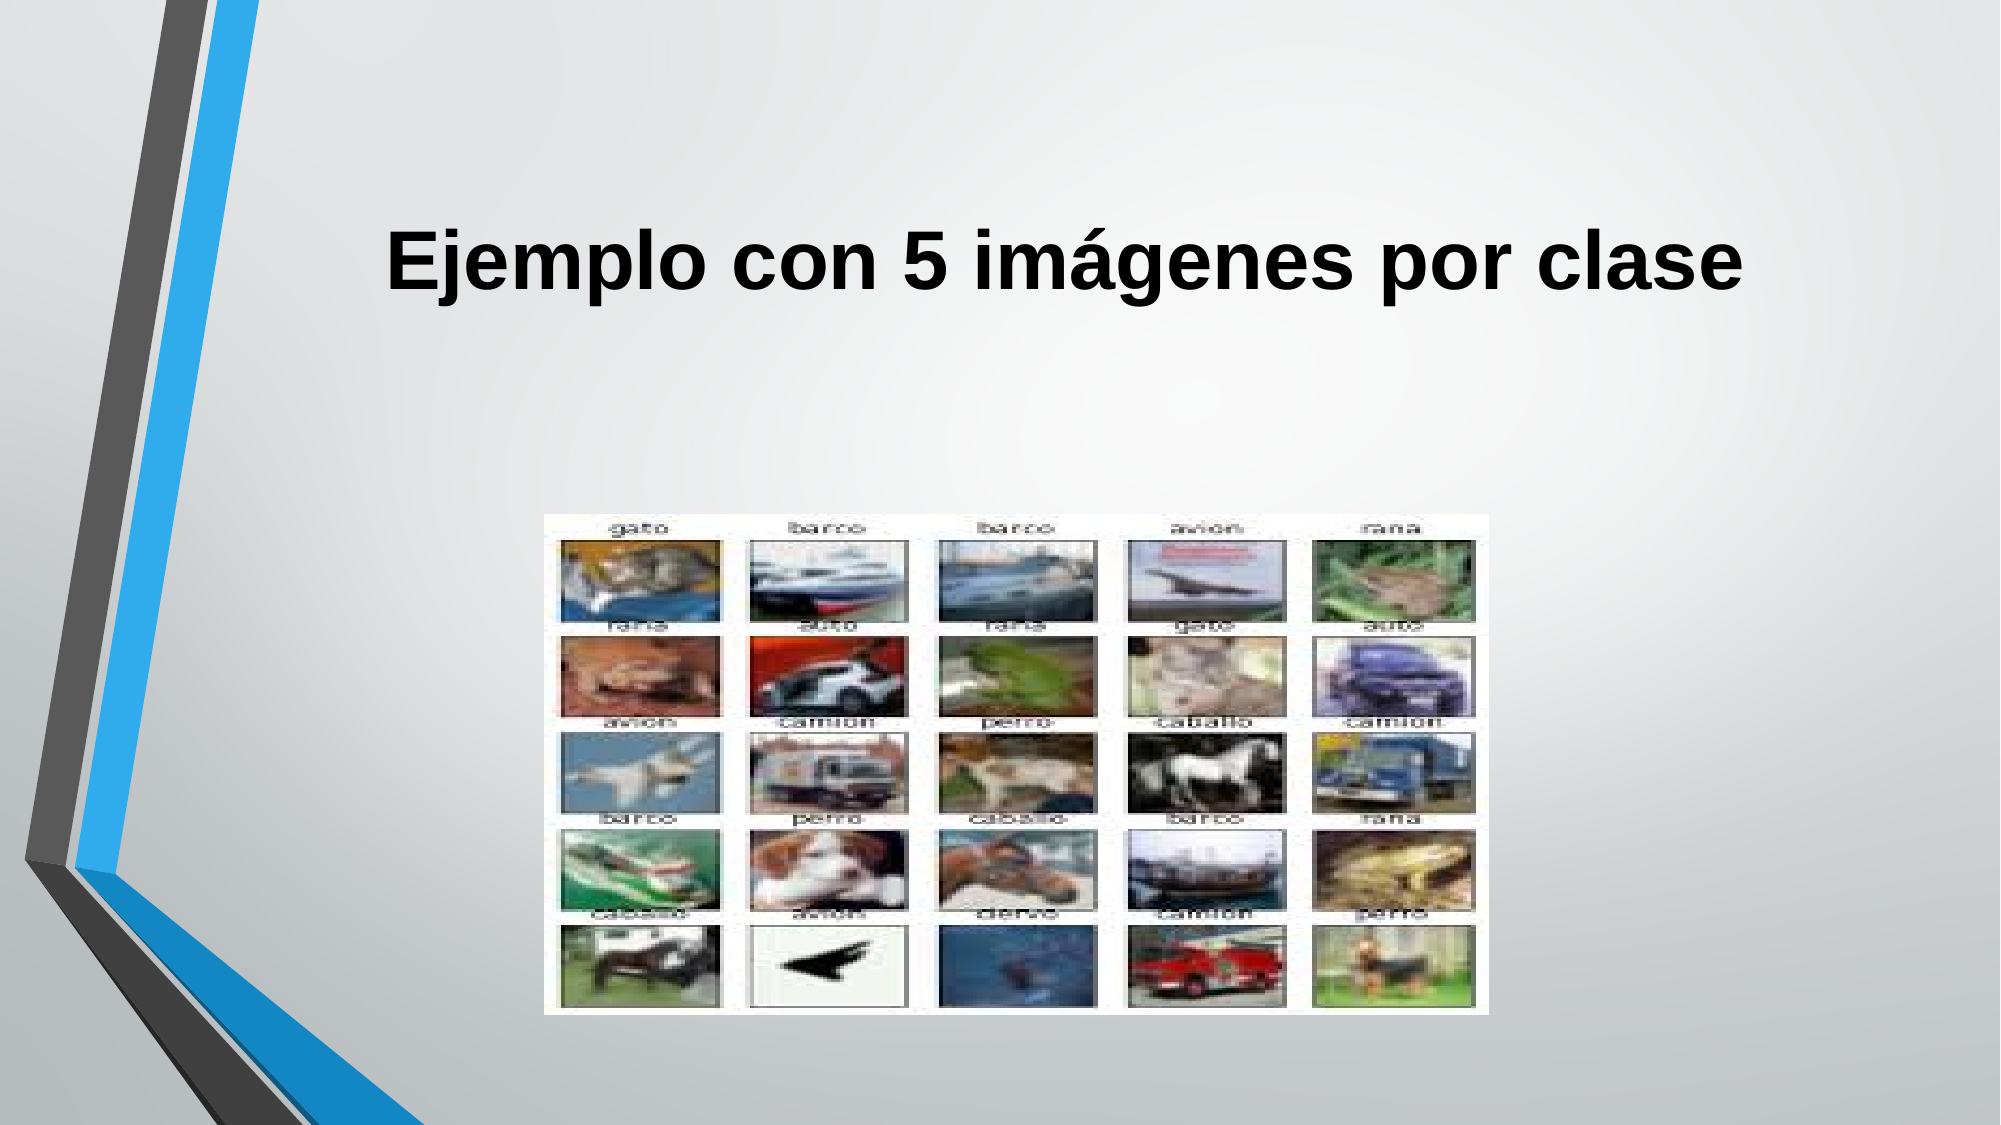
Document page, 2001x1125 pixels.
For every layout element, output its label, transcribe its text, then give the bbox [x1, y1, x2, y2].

title Ejemplo con 5 imágenes por clase [243, 112, 1887, 400]
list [543, 514, 1489, 1015]
